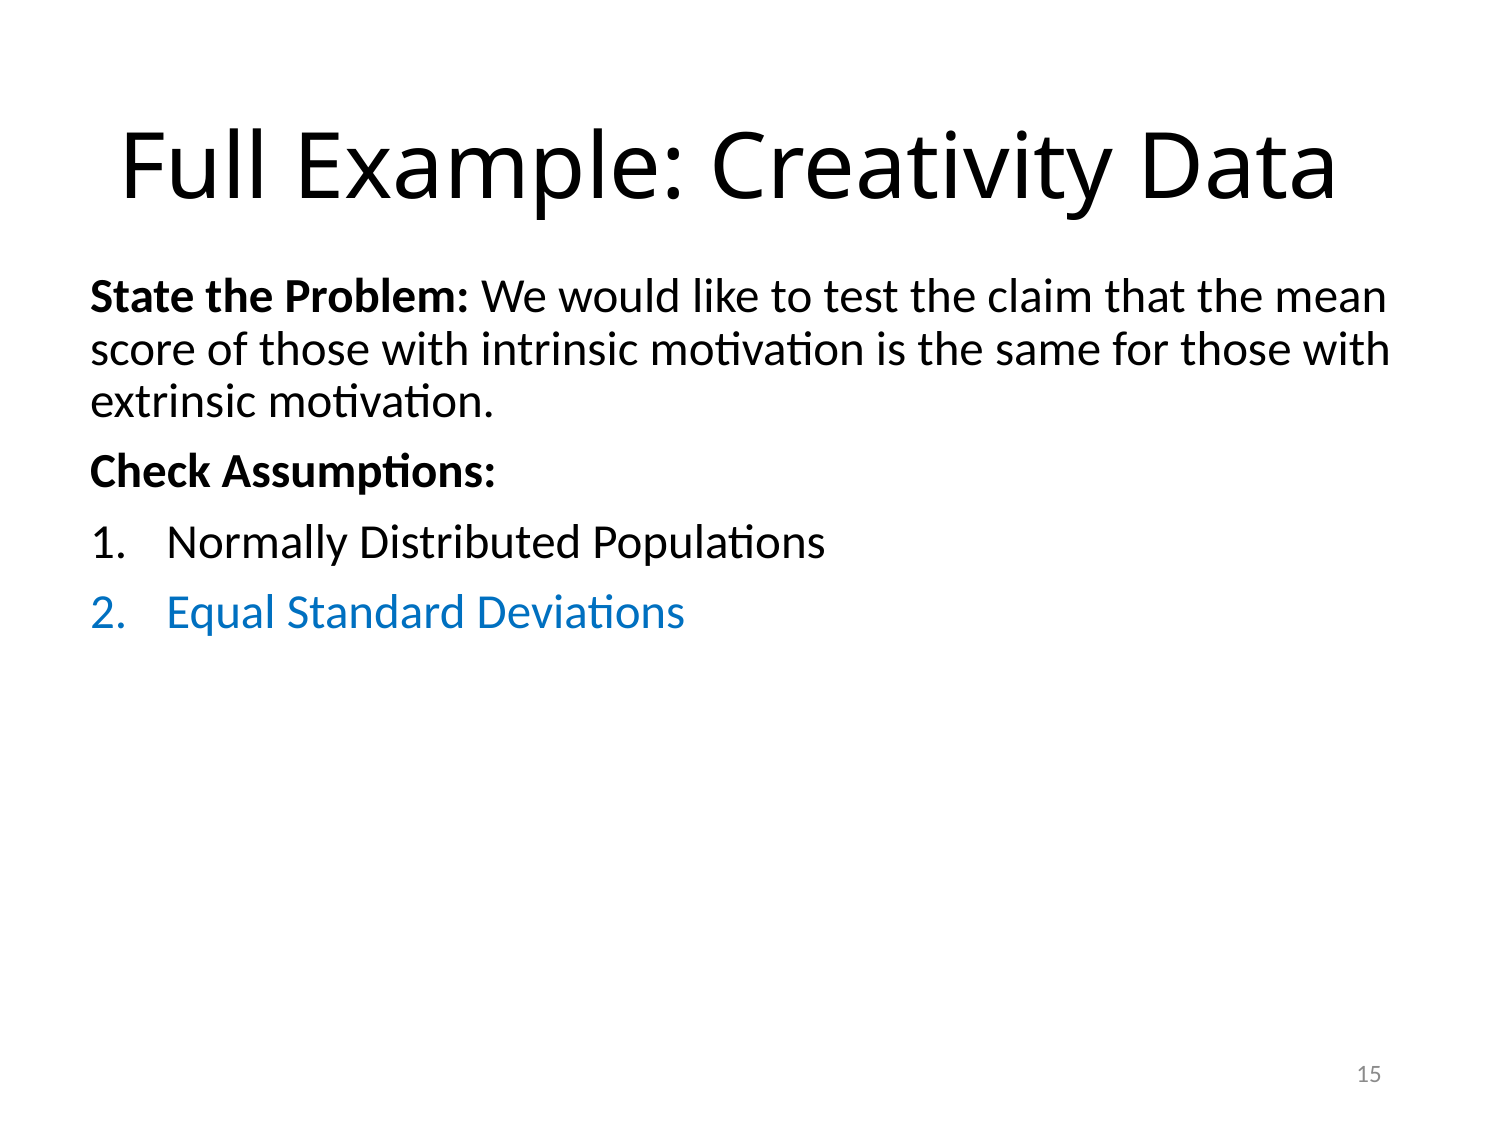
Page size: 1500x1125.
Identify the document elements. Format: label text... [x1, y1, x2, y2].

slide_number 15 [1059, 1042, 1397, 1103]
title Full Example: Creativity Data [103, 59, 1397, 262]
list State the Problem: We would like to test the claim that the mean score of those with intrinsic motivation is the same for those with extrinsic motivation. Check Assumptions: Normally Distributed Populations Equal Standard Deviations [75, 262, 1425, 650]
